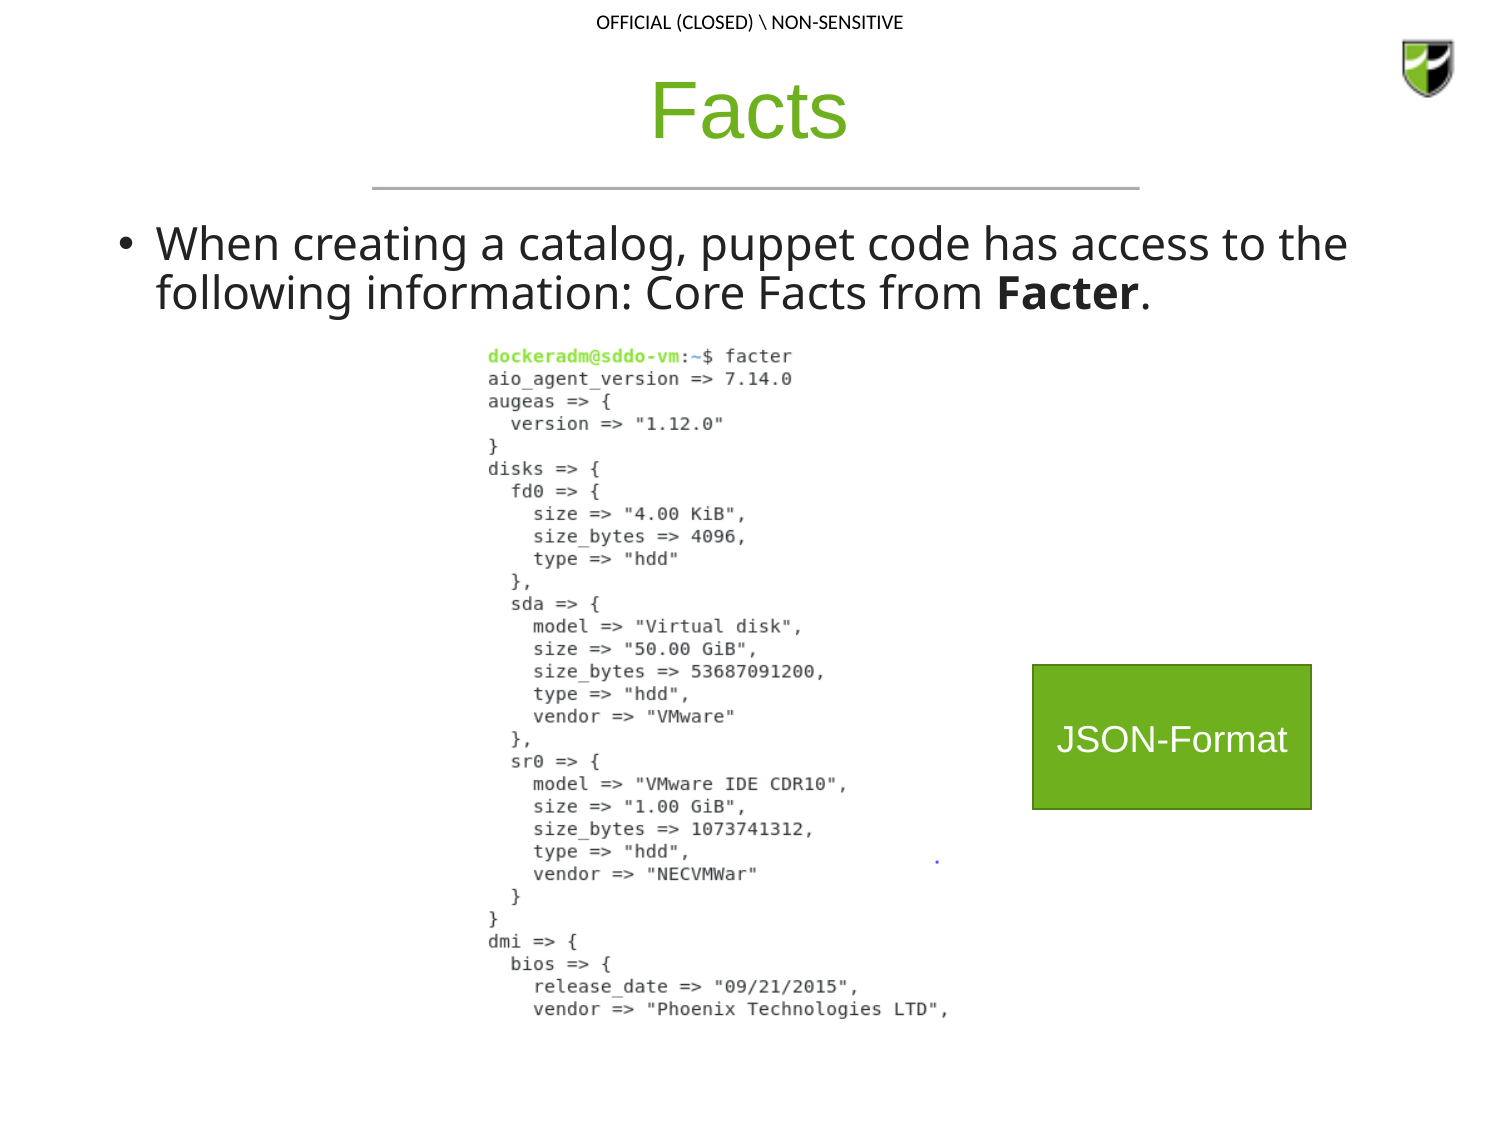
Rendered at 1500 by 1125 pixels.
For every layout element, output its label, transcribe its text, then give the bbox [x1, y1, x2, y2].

picture [488, 340, 1053, 1025]
text_box JSON-Format [1053, 664, 1312, 810]
list When creating a catalog, puppet code has access to the following information: Core Facts from Facter. [103, 213, 1397, 958]
title Facts [137, 59, 1363, 164]
picture [1388, 27, 1472, 113]
